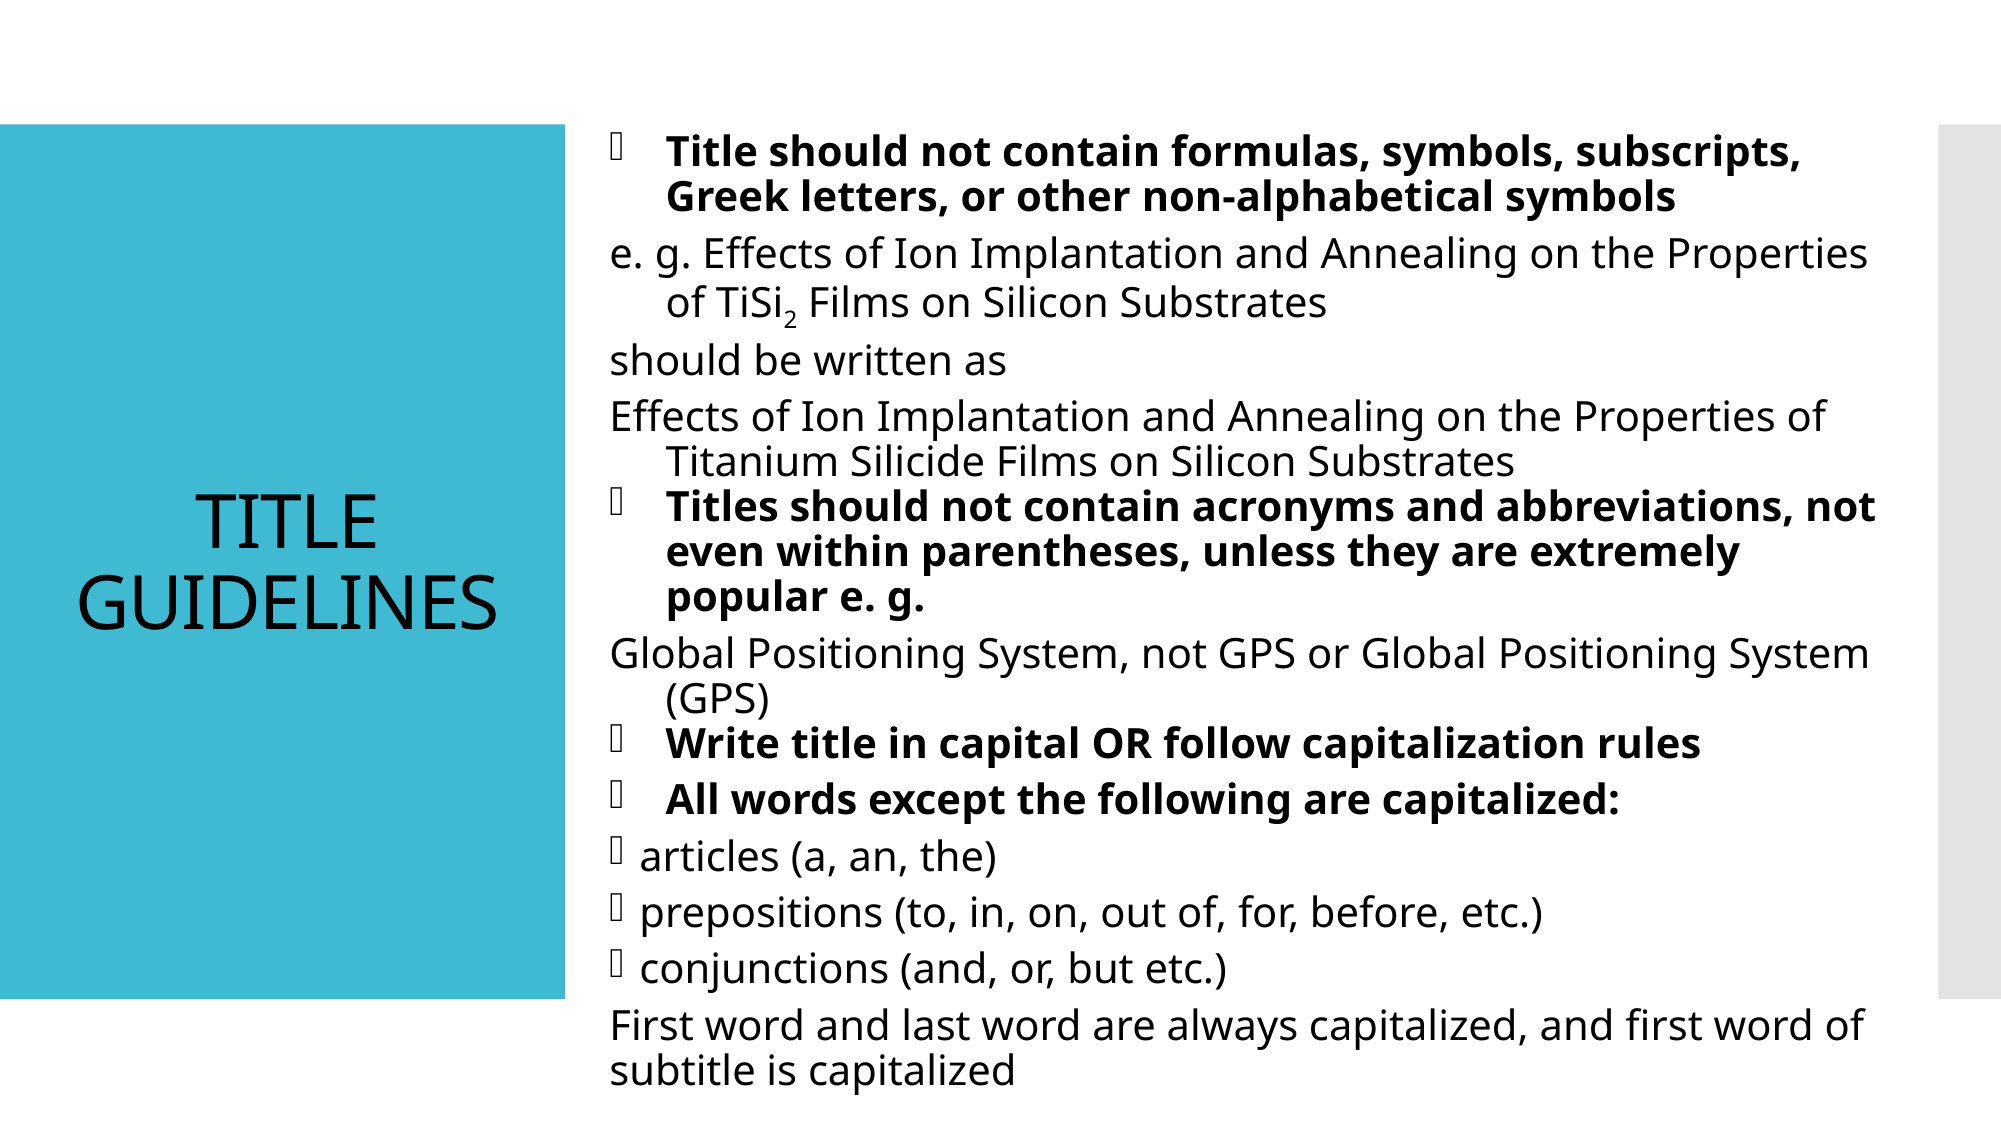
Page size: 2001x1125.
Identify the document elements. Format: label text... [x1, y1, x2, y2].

list Title should not contain formulas, symbols, subscripts, Greek letters, or other non-alphabetical symbols e. g. Effects of Ion Implantation and Annealing on the Properties of TiSi2 Films on Silicon Substrates should be written as Effects of Ion Implantation and Annealing on the Properties of Titanium Silicide Films on Silicon Substrates Titles should not contain acronyms and abbreviations, not even within parentheses, unless they are extremely popular e. g. Global Positioning System, not GPS or Global Positioning System (GPS) Write title in capital OR follow capitalization rules All words except the following are capitalized: articles (a, an, the) prepositions (to, in, on, out of, for, before, etc.) conjunctions (and, or, but etc.) First word and last word are always capitalized, and first word of subtitle is capitalized [594, 123, 1913, 1067]
title TITLE GUIDELINES [43, 166, 532, 964]
